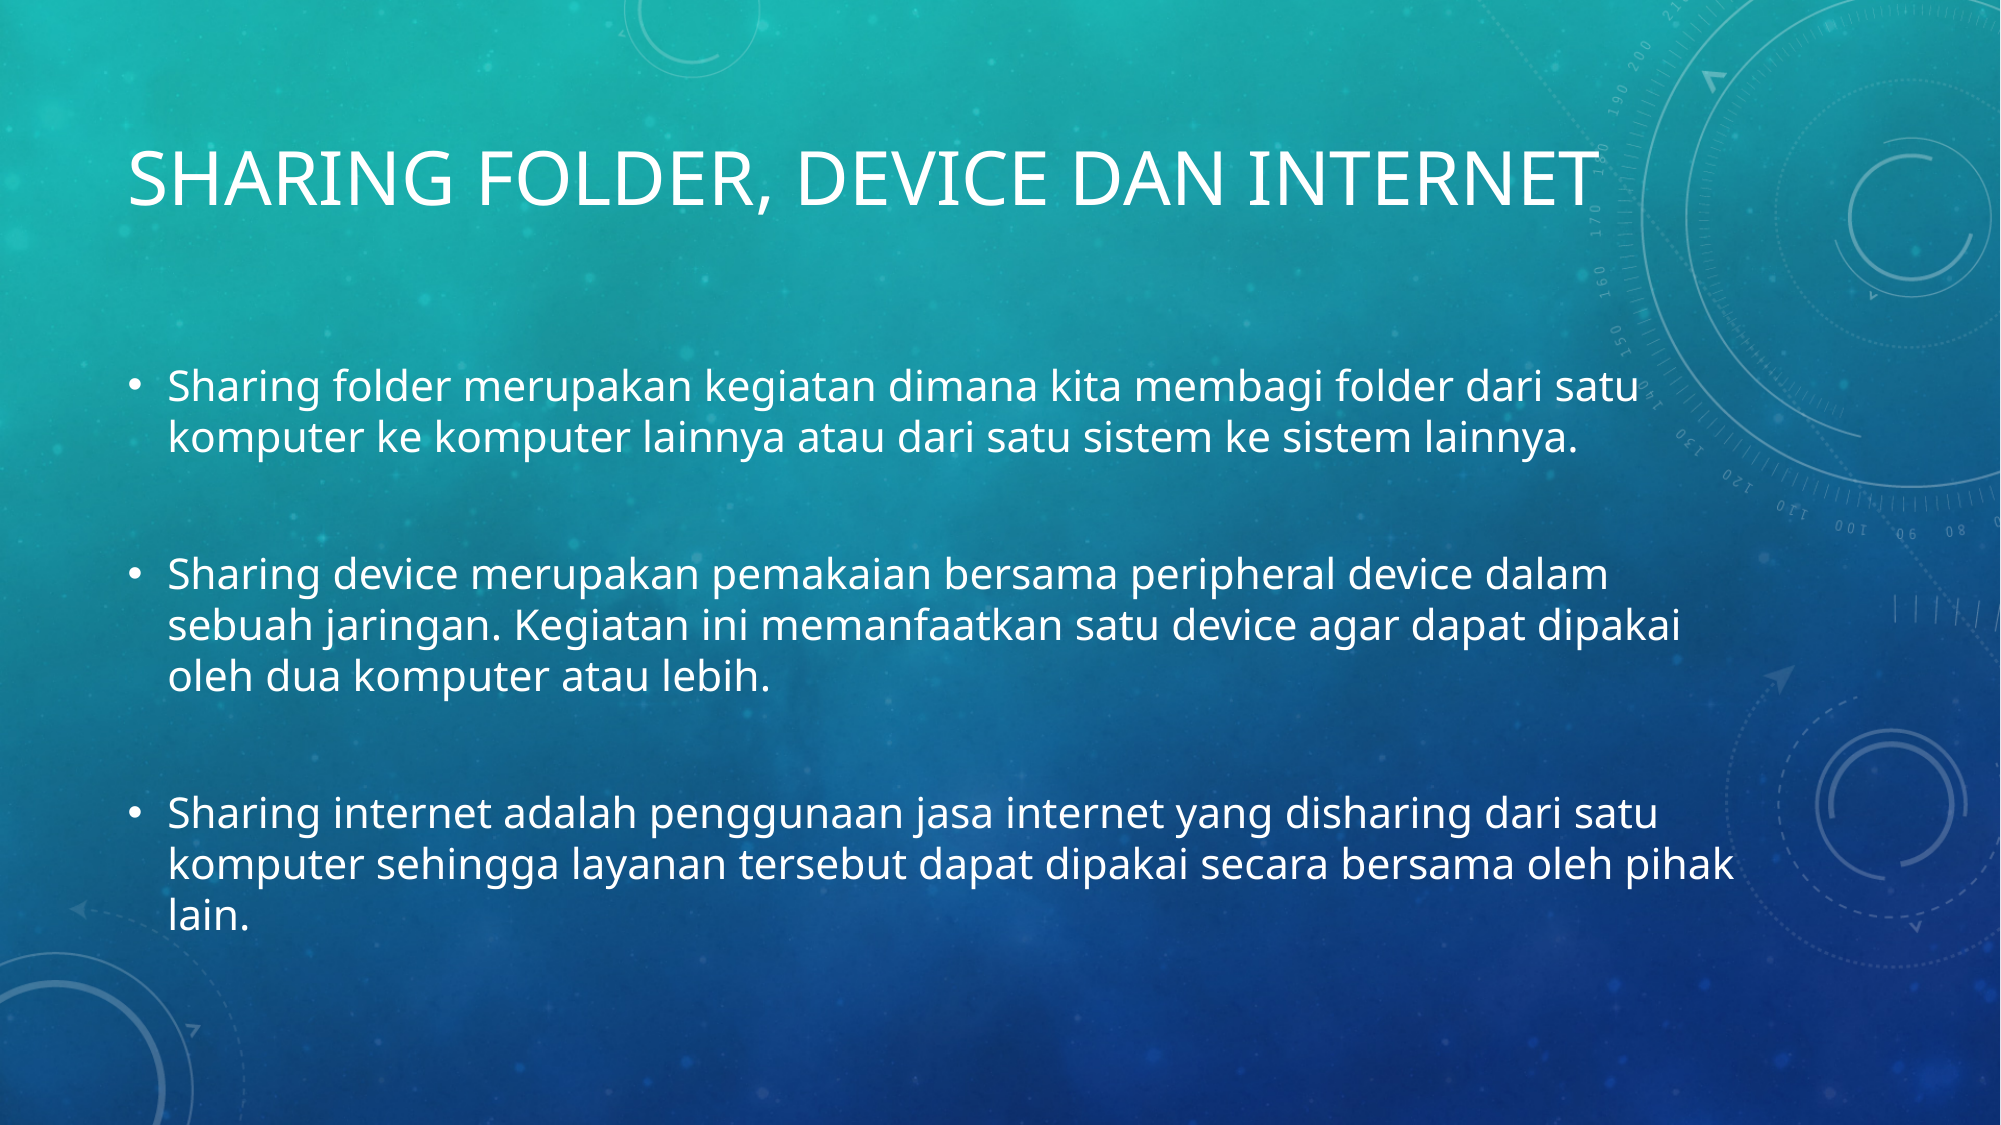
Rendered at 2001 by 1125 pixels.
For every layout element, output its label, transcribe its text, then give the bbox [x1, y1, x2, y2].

list Sharing folder merupakan kegiatan dimana kita membagi folder dari satu komputer ke komputer lainnya atau dari satu sistem ke sistem lainnya. Sharing device merupakan pemakaian bersama peripheral device dalam sebuah jaringan. Kegiatan ini memanfaatkan satu device agar dapat dipakai oleh dua komputer atau lebih. Sharing internet adalah penggunaan jasa internet yang disharing dari satu komputer sehingga layanan tersebut dapat dipakai secara bersama oleh pihak lain. [112, 351, 1775, 950]
picture [0, 0, 2001, 1125]
title Sharing Folder, Device dan internet [112, 99, 1775, 252]
